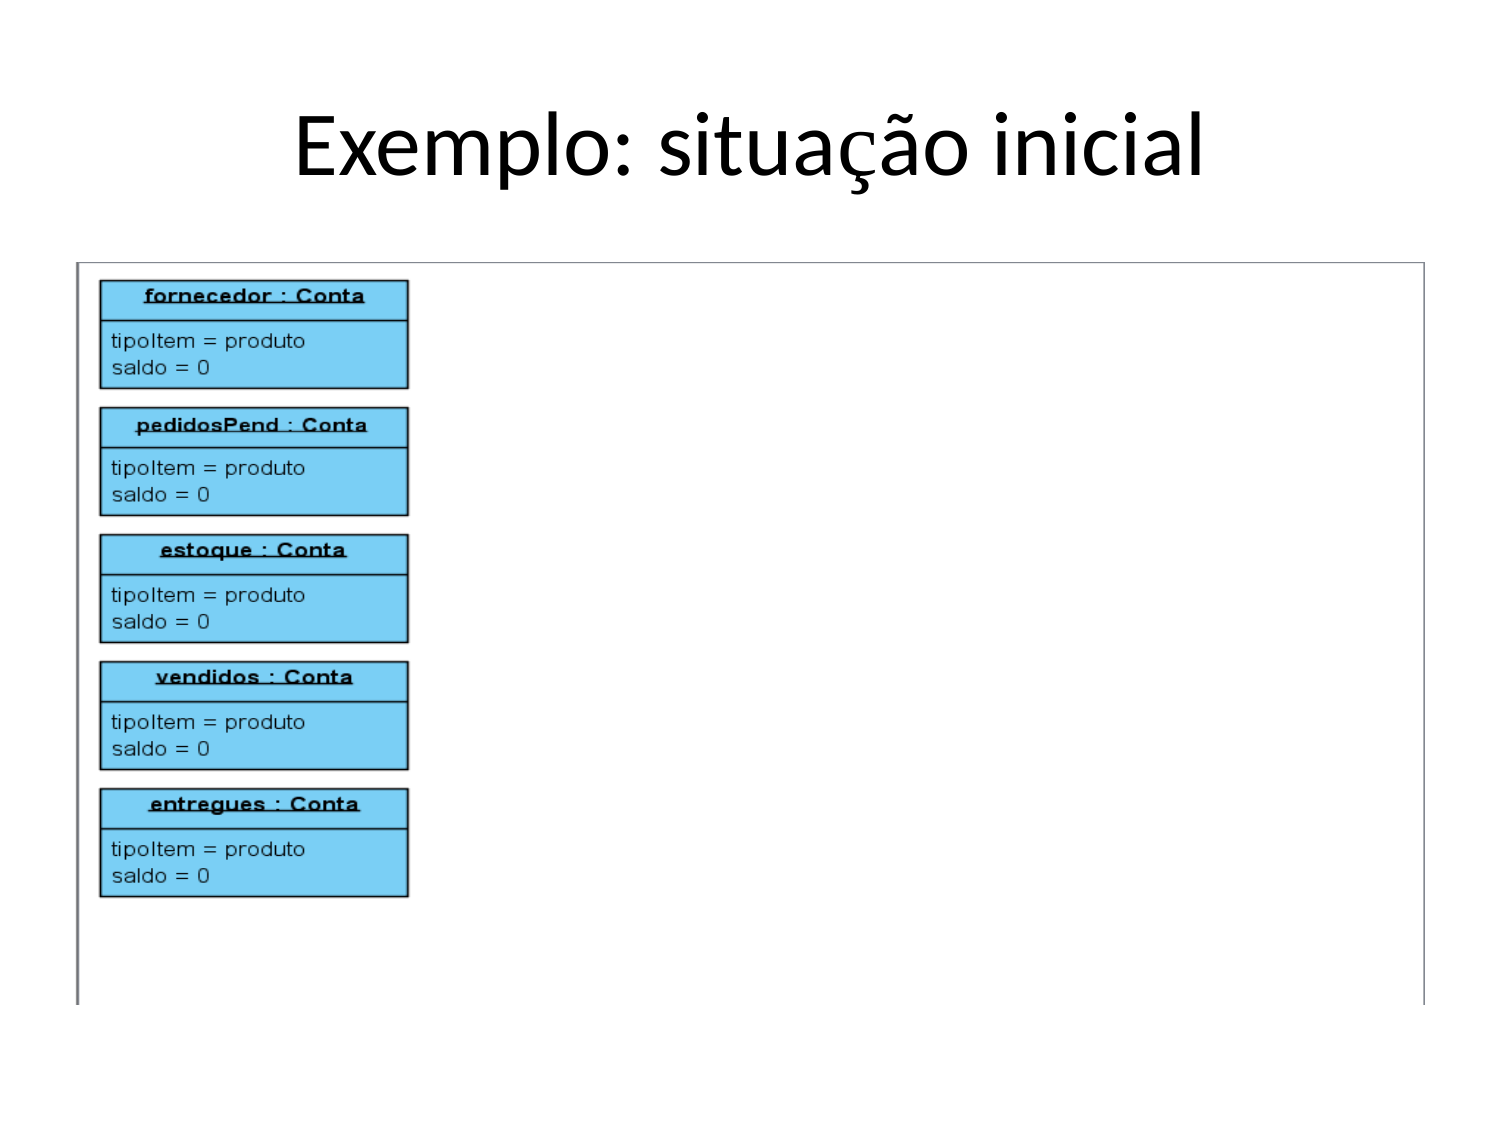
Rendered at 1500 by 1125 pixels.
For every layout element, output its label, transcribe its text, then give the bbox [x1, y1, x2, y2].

title Exemplo: situação inicial [75, 45, 1425, 233]
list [74, 262, 1426, 1006]
picture [121, 413, 385, 441]
